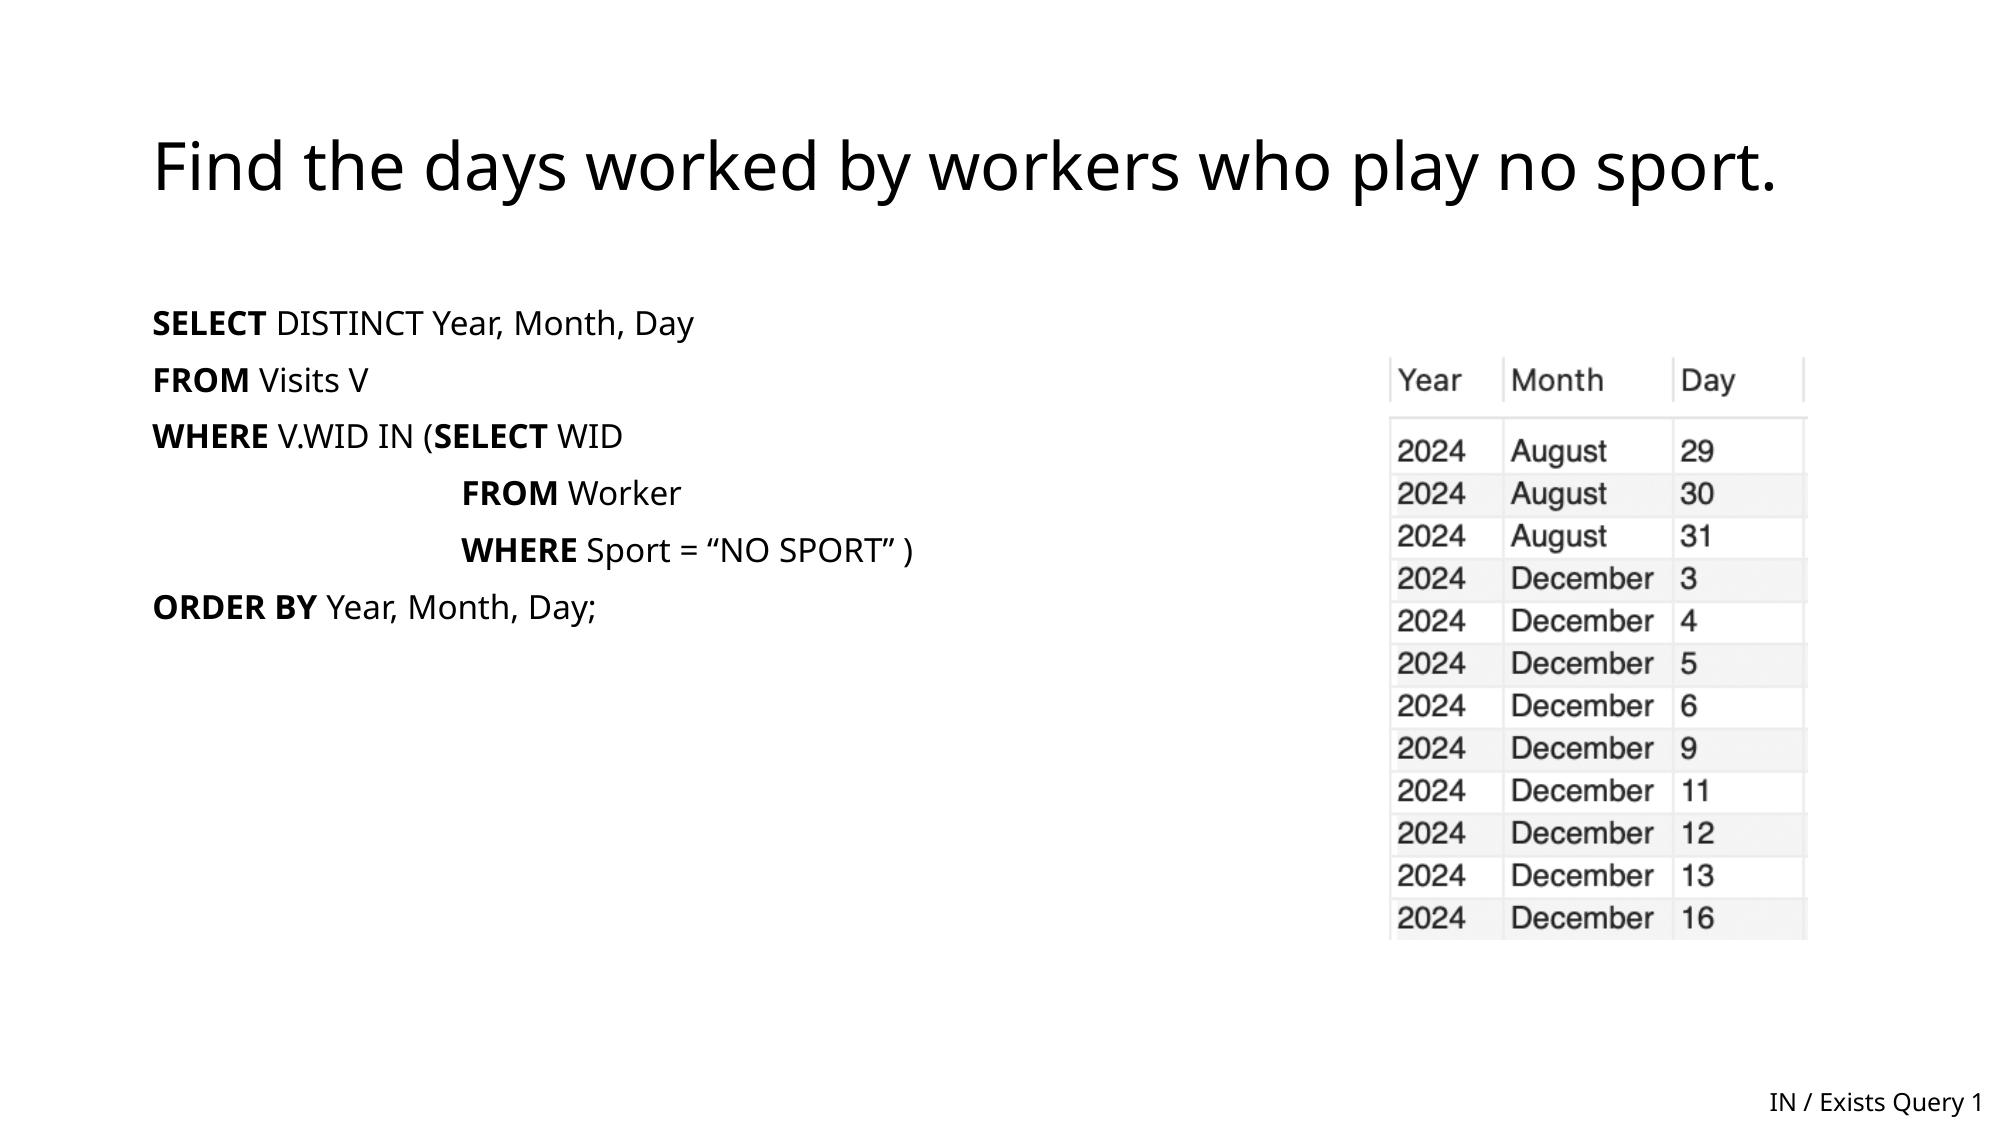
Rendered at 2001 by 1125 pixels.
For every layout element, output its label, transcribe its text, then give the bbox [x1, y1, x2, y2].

text_box IN / Exists Query 1 [1613, 1079, 2000, 1125]
list SELECT DISTINCT Year, Month, Day FROM Visits V WHERE V.WID IN (SELECT WID FROM Worker WHERE Sport = “NO SPORT” ) ORDER BY Year, Month, Day; [137, 299, 1863, 1014]
title Find the days worked by workers who play no sport. [137, 59, 1863, 278]
picture [1388, 343, 1808, 941]
